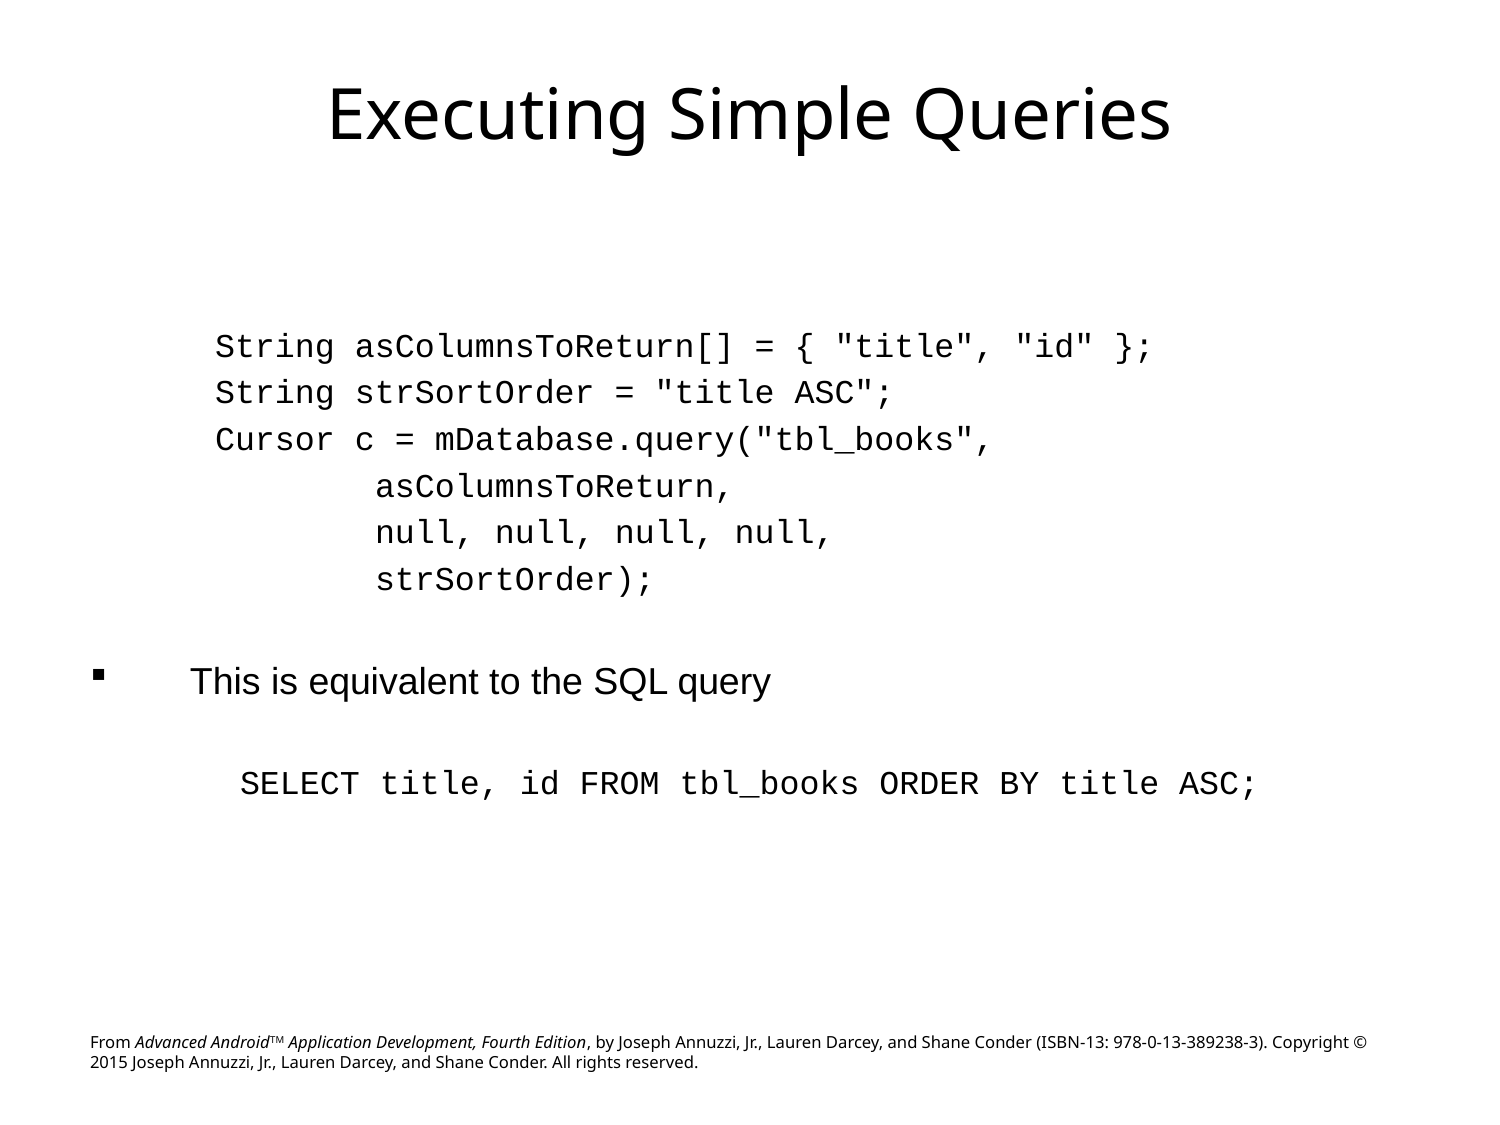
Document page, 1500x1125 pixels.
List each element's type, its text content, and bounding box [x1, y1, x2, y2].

title Executing Simple Queries [75, 45, 1425, 188]
list String asColumnsToReturn[] = { "title", "id" }; String strSortOrder = "title ASC"; Cursor c = mDatabase.query("tbl_books", asColumnsToReturn, null, null, null, null, strSortOrder); This is equivalent to the SQL query SELECT title, id FROM tbl_books ORDER BY title ASC; [75, 212, 1425, 1005]
footer From Advanced AndroidTM Application Development, Fourth Edition, by Joseph Annuzzi, Jr., Lauren Darcey, and Shane Conder (ISBN-13: 978-0-13-389238-3). Copyright © 2015 Joseph Annuzzi, Jr., Lauren Darcey, and Shane Conder. All rights reserved. [74, 1024, 1426, 1103]
